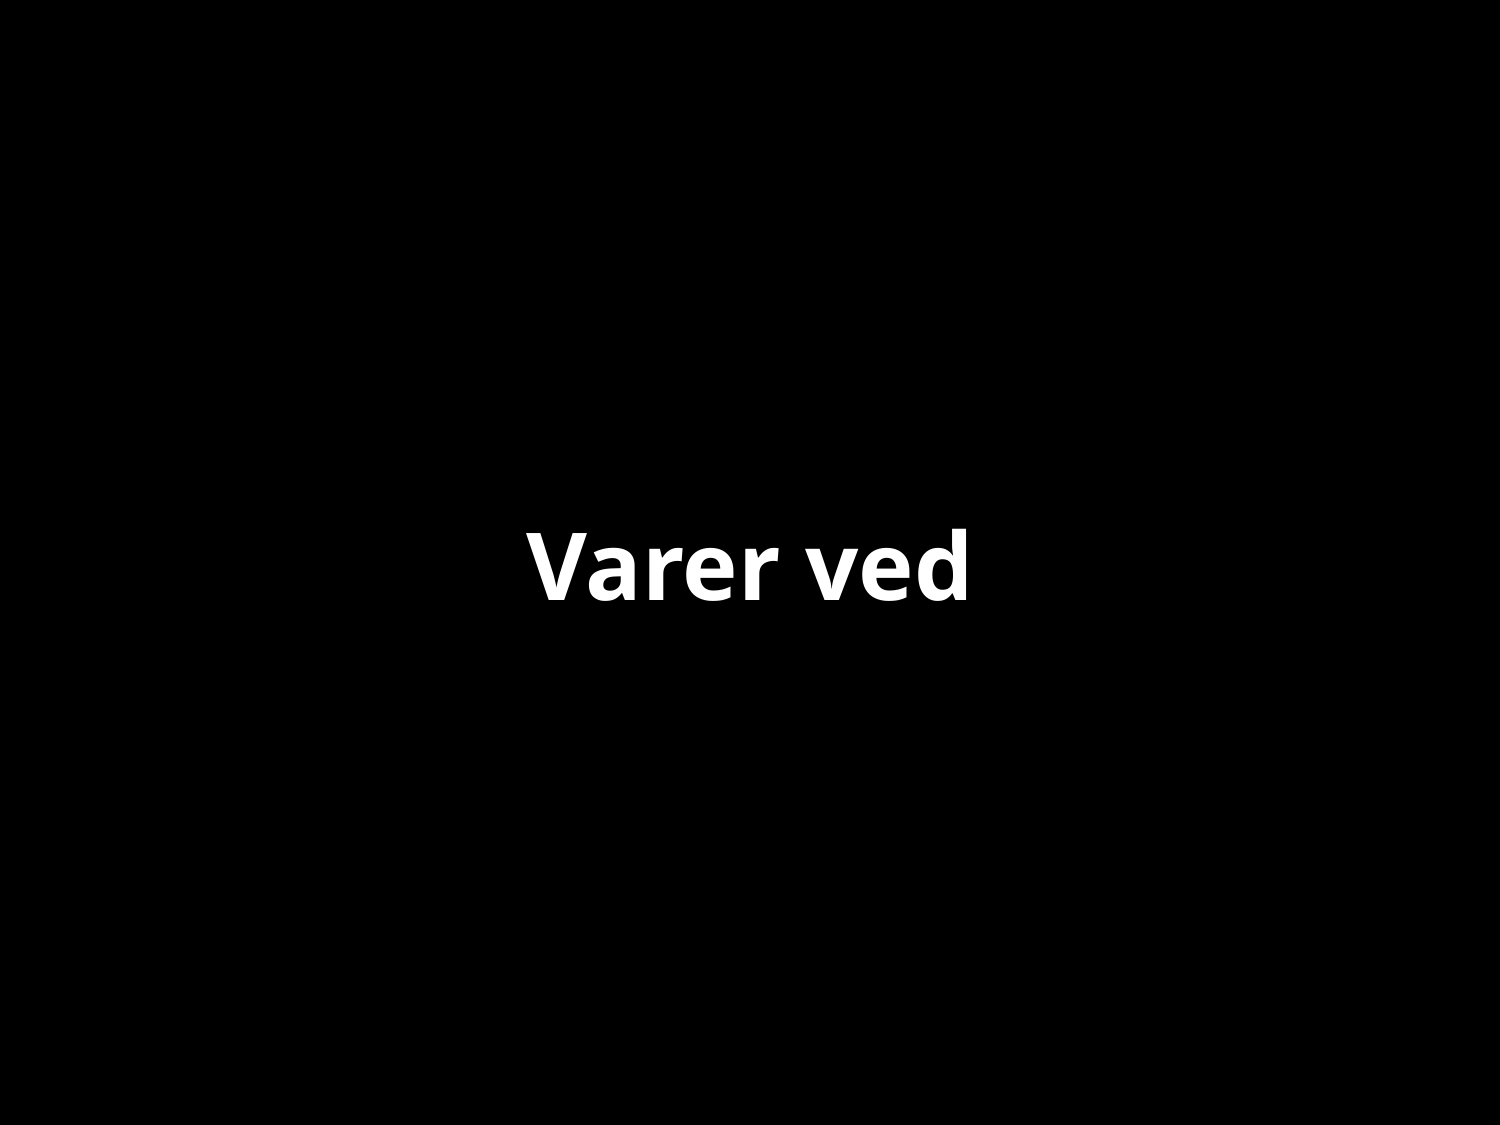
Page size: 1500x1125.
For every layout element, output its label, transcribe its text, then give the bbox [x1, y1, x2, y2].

title Varer ved [0, 0, 1500, 1125]
